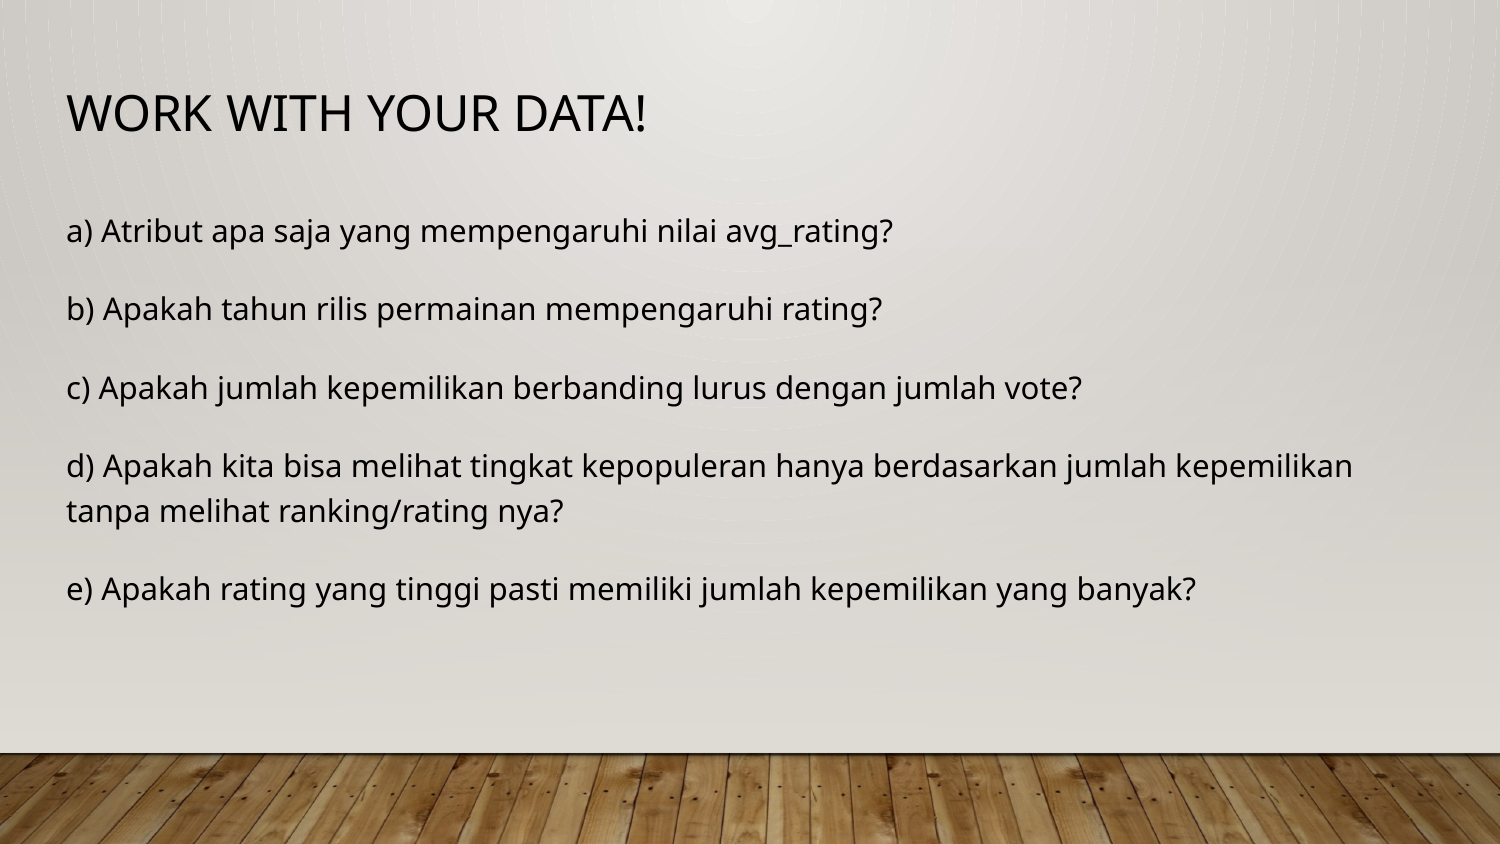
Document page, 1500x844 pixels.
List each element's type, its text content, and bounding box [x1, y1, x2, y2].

list a) Atribut apa saja yang mempengaruhi nilai avg_rating? b) Apakah tahun rilis permainan mempengaruhi rating? c) Apakah jumlah kepemilikan berbanding lurus dengan jumlah vote? d) Apakah kita bisa melihat tingkat kepopuleran hanya berdasarkan jumlah kepemilikan tanpa melihat ranking/rating nya? e) Apakah rating yang tinggi pasti memiliki jumlah kepemilikan yang banyak? [51, 189, 1449, 762]
title Work with your data! [51, 72, 1449, 167]
picture [0, 753, 1500, 844]
